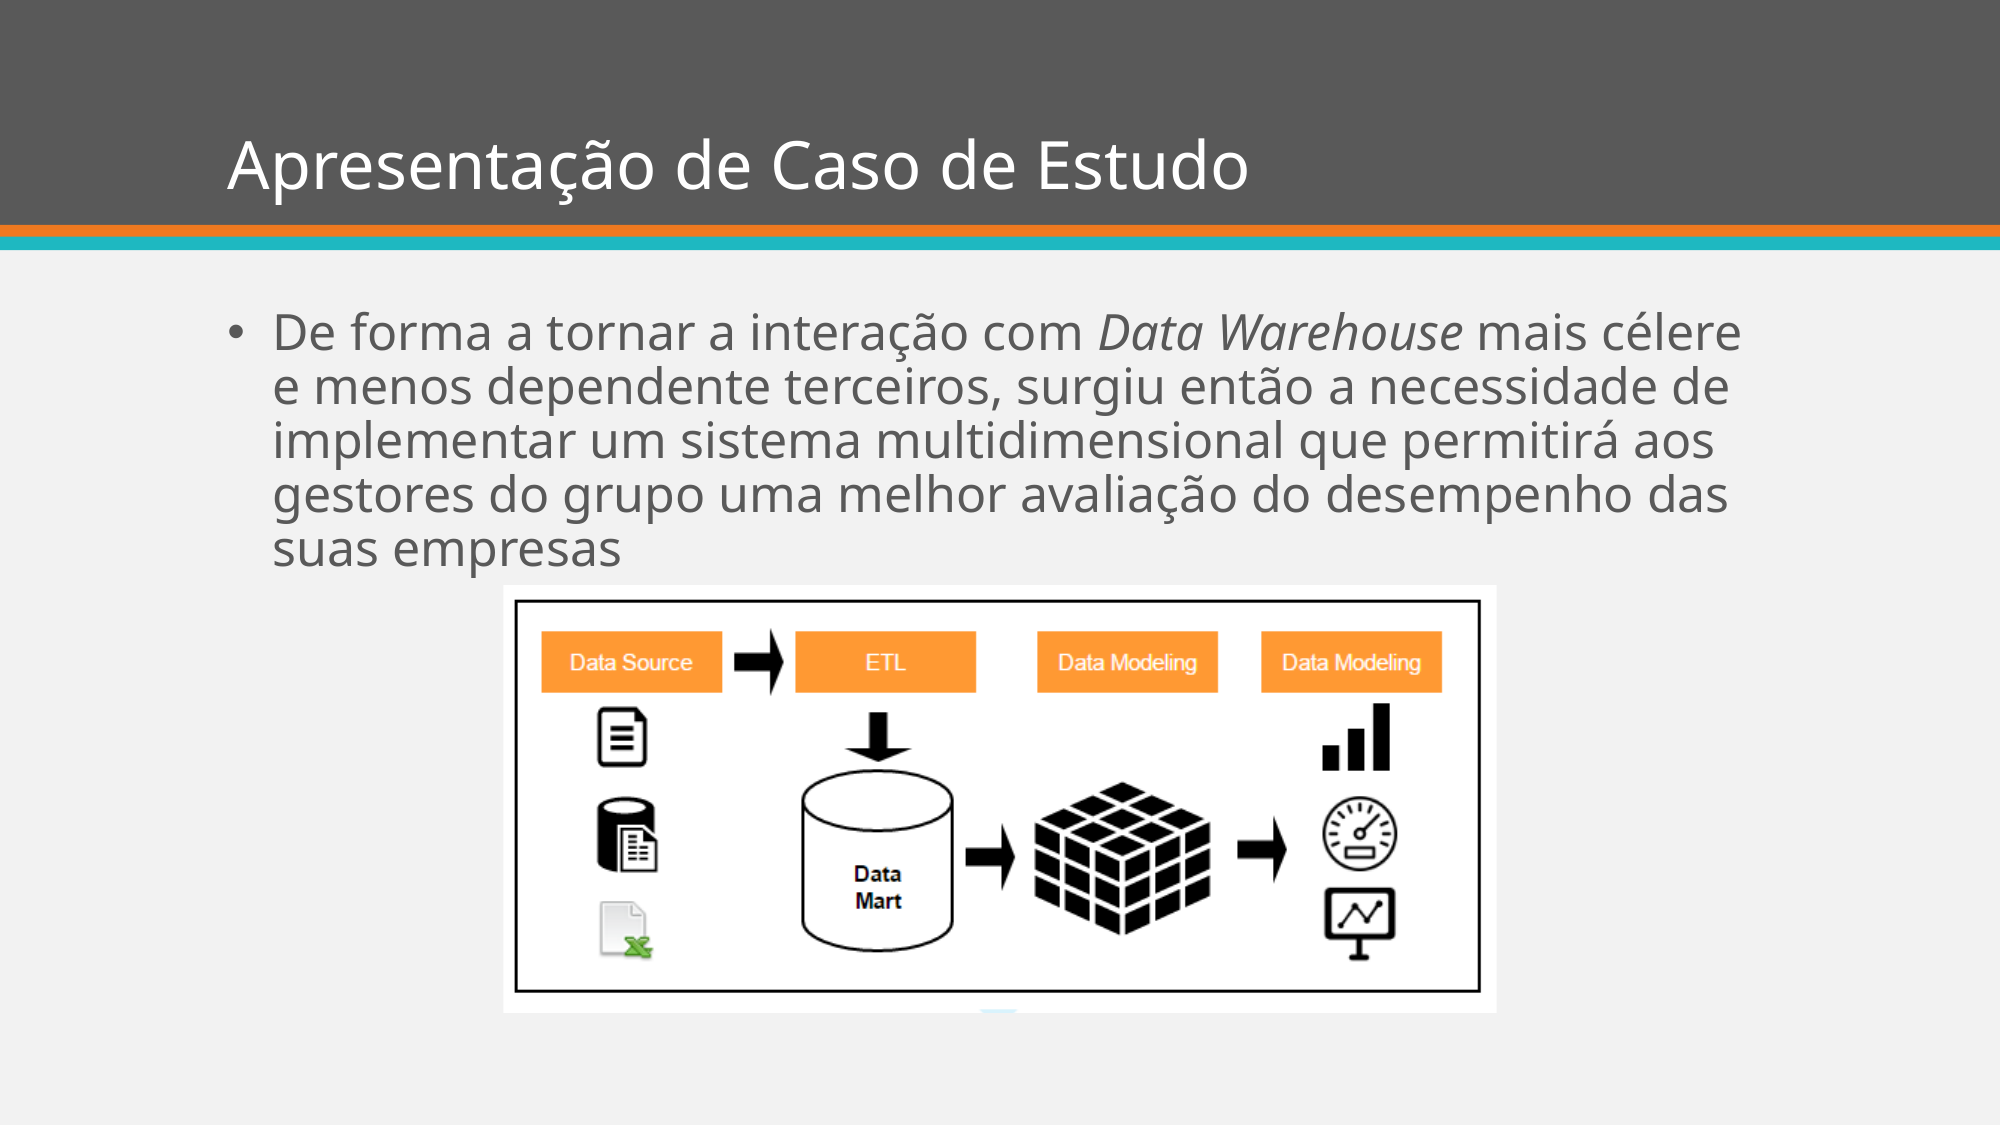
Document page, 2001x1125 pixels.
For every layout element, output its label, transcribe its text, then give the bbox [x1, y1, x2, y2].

list De forma a tornar a interação com Data Warehouse mais célere e menos dependente terceiros, surgiu então a necessidade de implementar um sistema multidimensional que permitirá aos gestores do grupo uma melhor avaliação do desempenho das suas empresas [212, 299, 1788, 1013]
picture [503, 585, 1497, 1013]
title Apresentação de Caso de Estudo [212, 41, 1788, 212]
